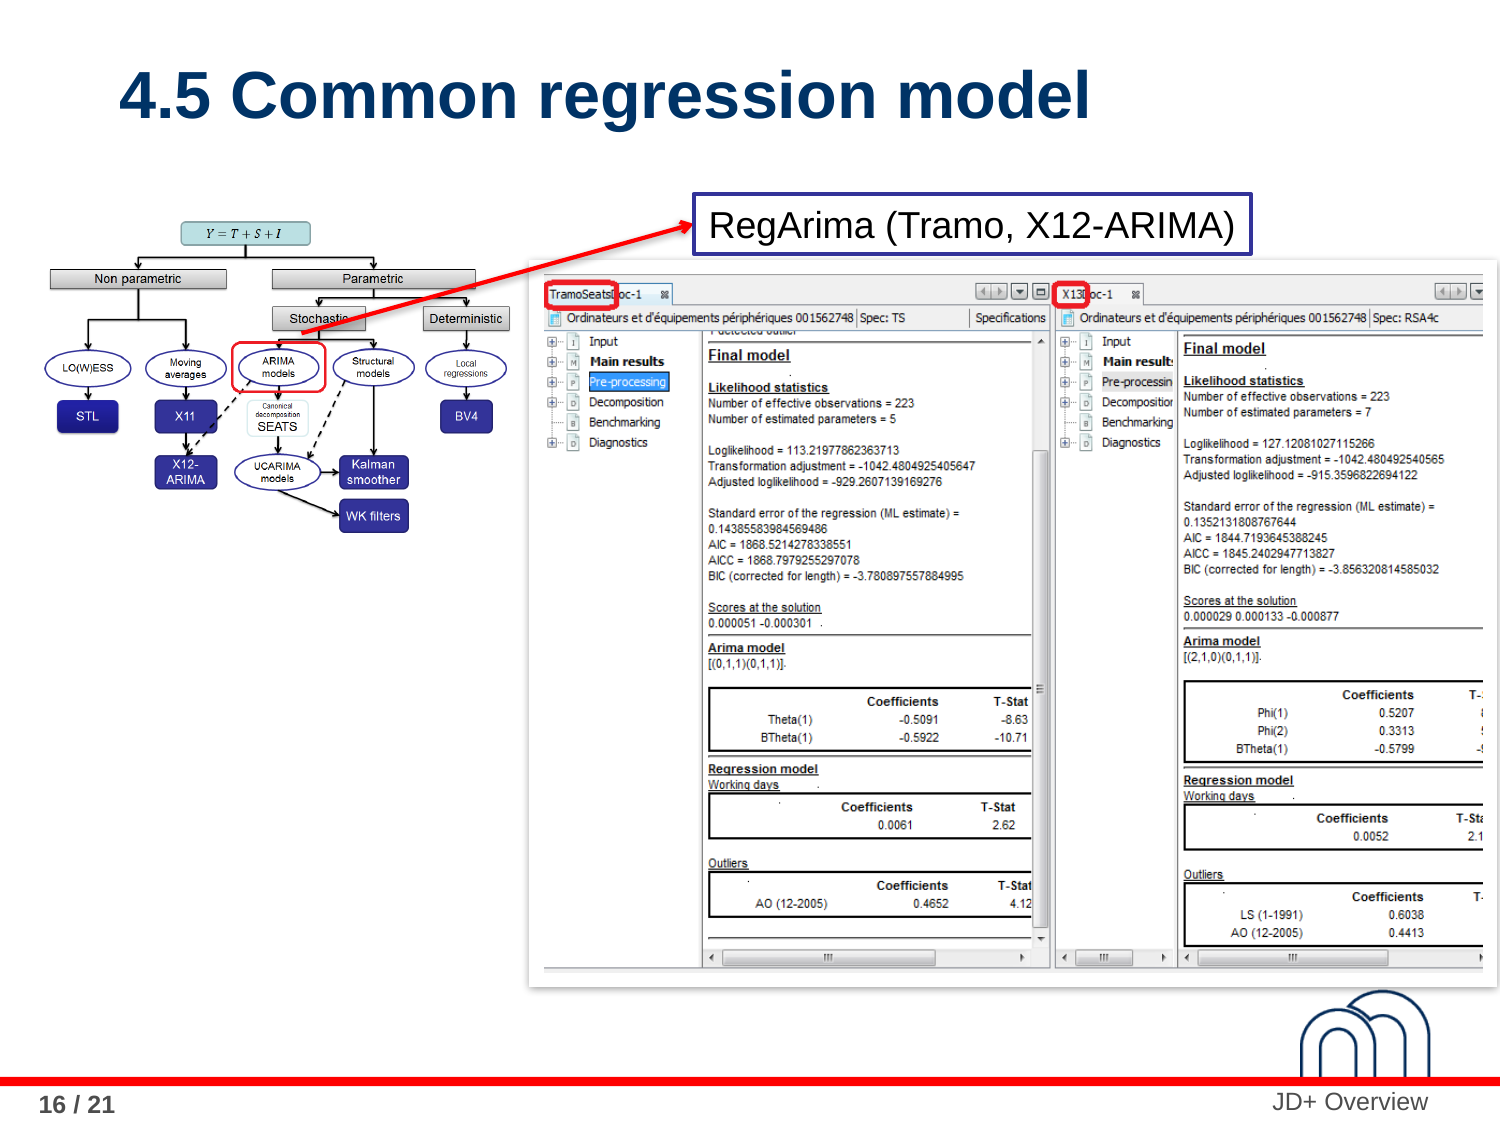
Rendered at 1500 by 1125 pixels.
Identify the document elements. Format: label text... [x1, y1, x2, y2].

picture [1300, 989, 1432, 1076]
title 4.5 Common regression model [103, 0, 1430, 186]
picture [43, 221, 513, 533]
picture [543, 273, 1484, 973]
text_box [301, 224, 691, 334]
text_box RegArima (Tramo, X12-ARIMA) [692, 192, 1253, 256]
